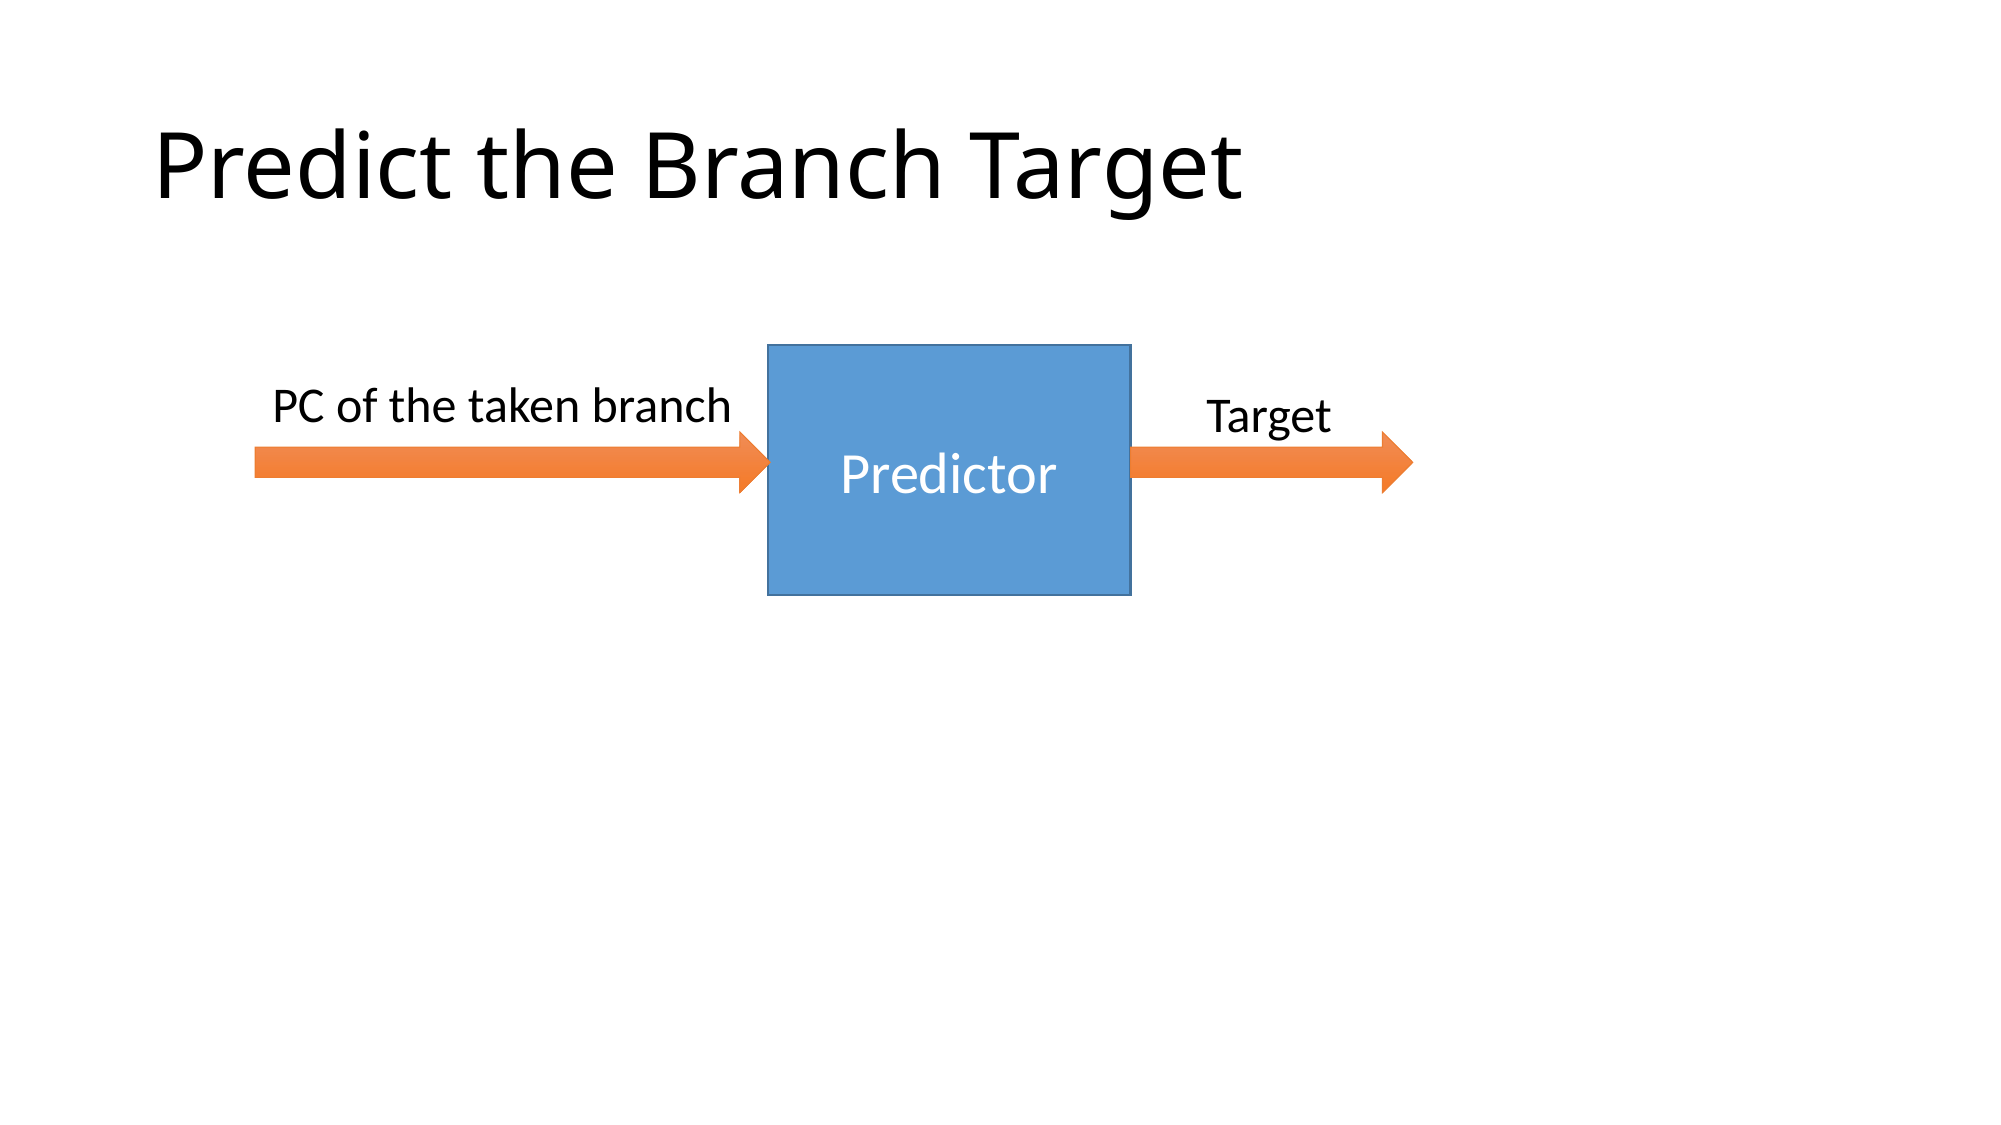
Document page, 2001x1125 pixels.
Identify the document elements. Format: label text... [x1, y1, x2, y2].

text_box Predictor [767, 344, 1132, 596]
text_box [254, 439, 771, 494]
text_box PC of the taken branch [257, 364, 748, 440]
text_box [1130, 430, 1414, 494]
text_box Target [1191, 375, 1347, 451]
title Predict the Branch Target [137, 59, 1863, 278]
